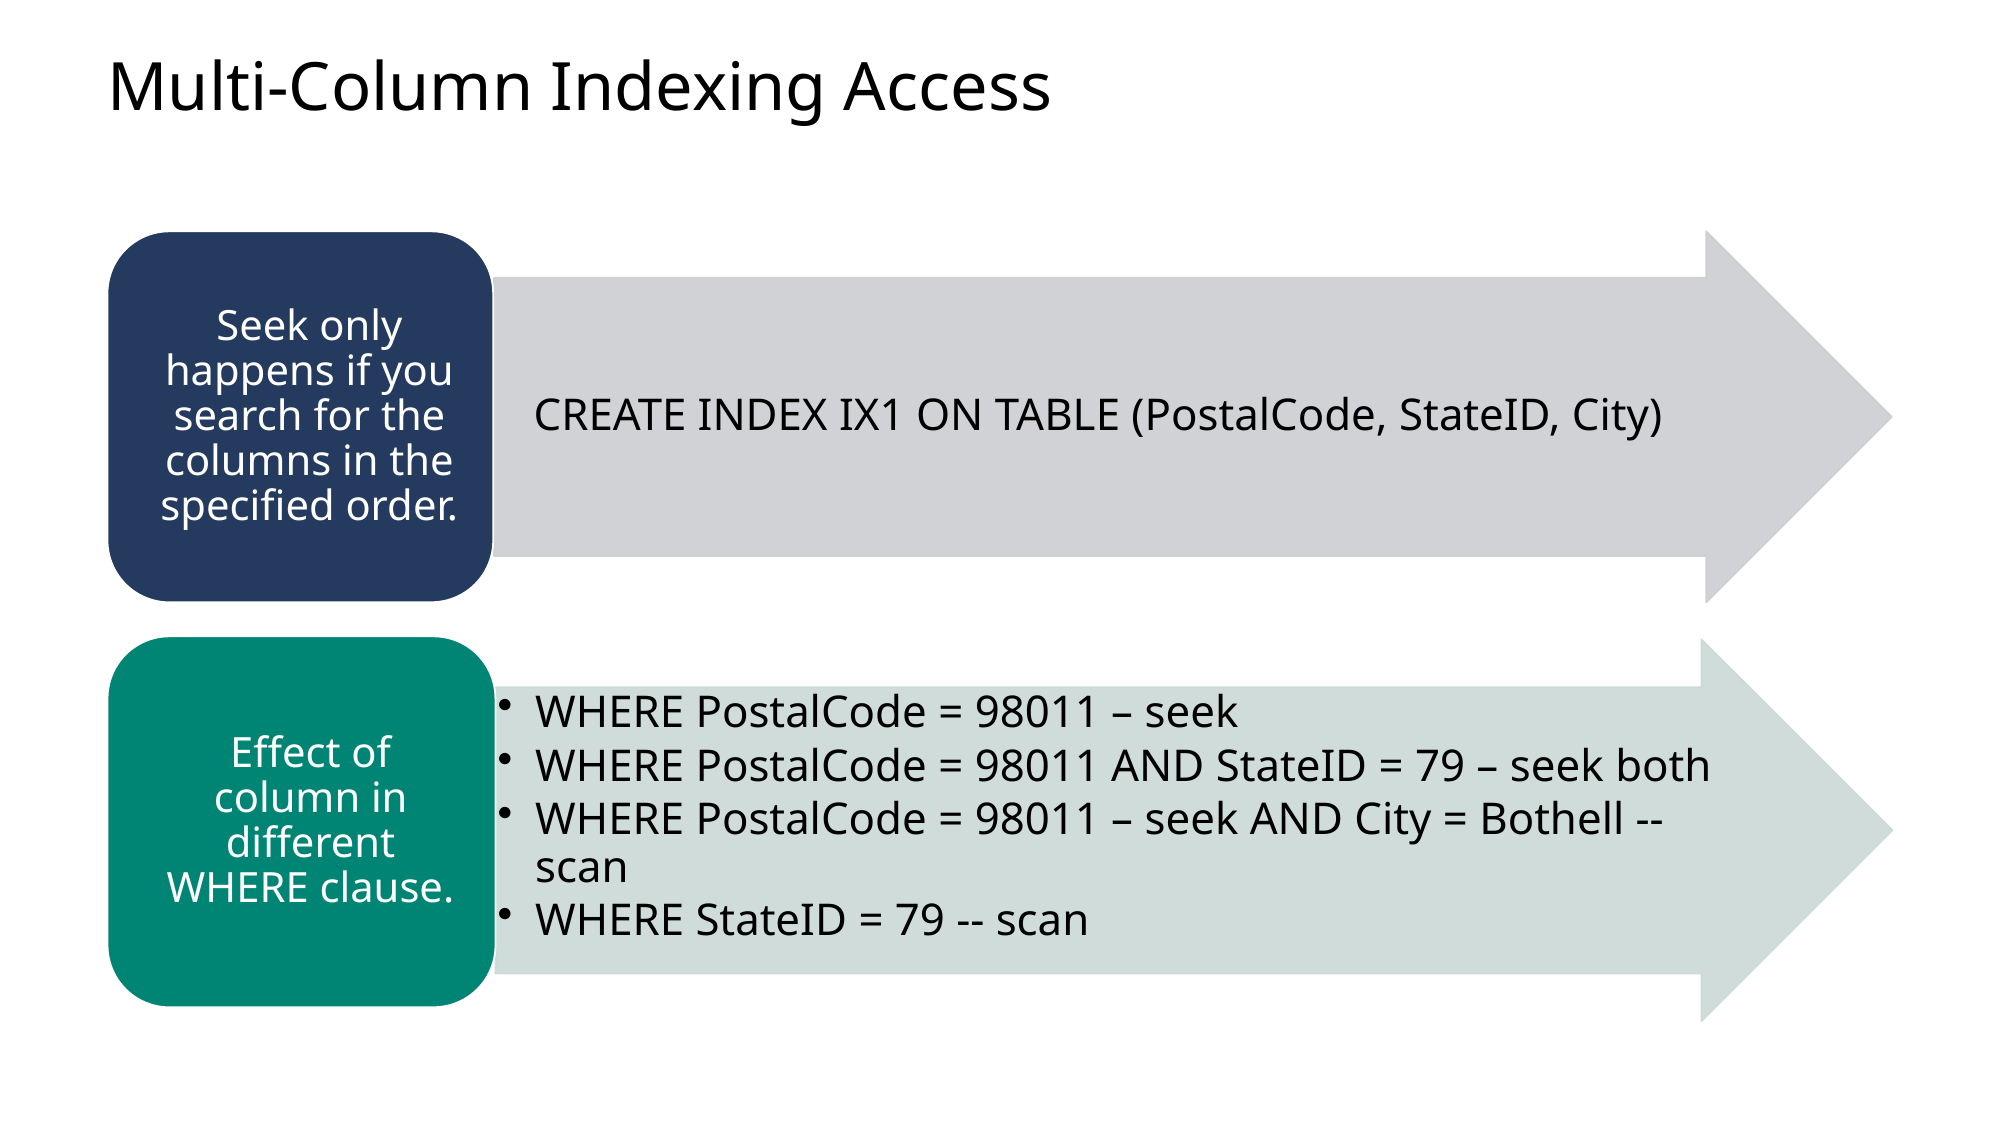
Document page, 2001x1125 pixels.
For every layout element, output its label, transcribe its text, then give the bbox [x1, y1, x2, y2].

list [107, 230, 1893, 1022]
title Multi-Column Indexing Access [107, 52, 1893, 129]
